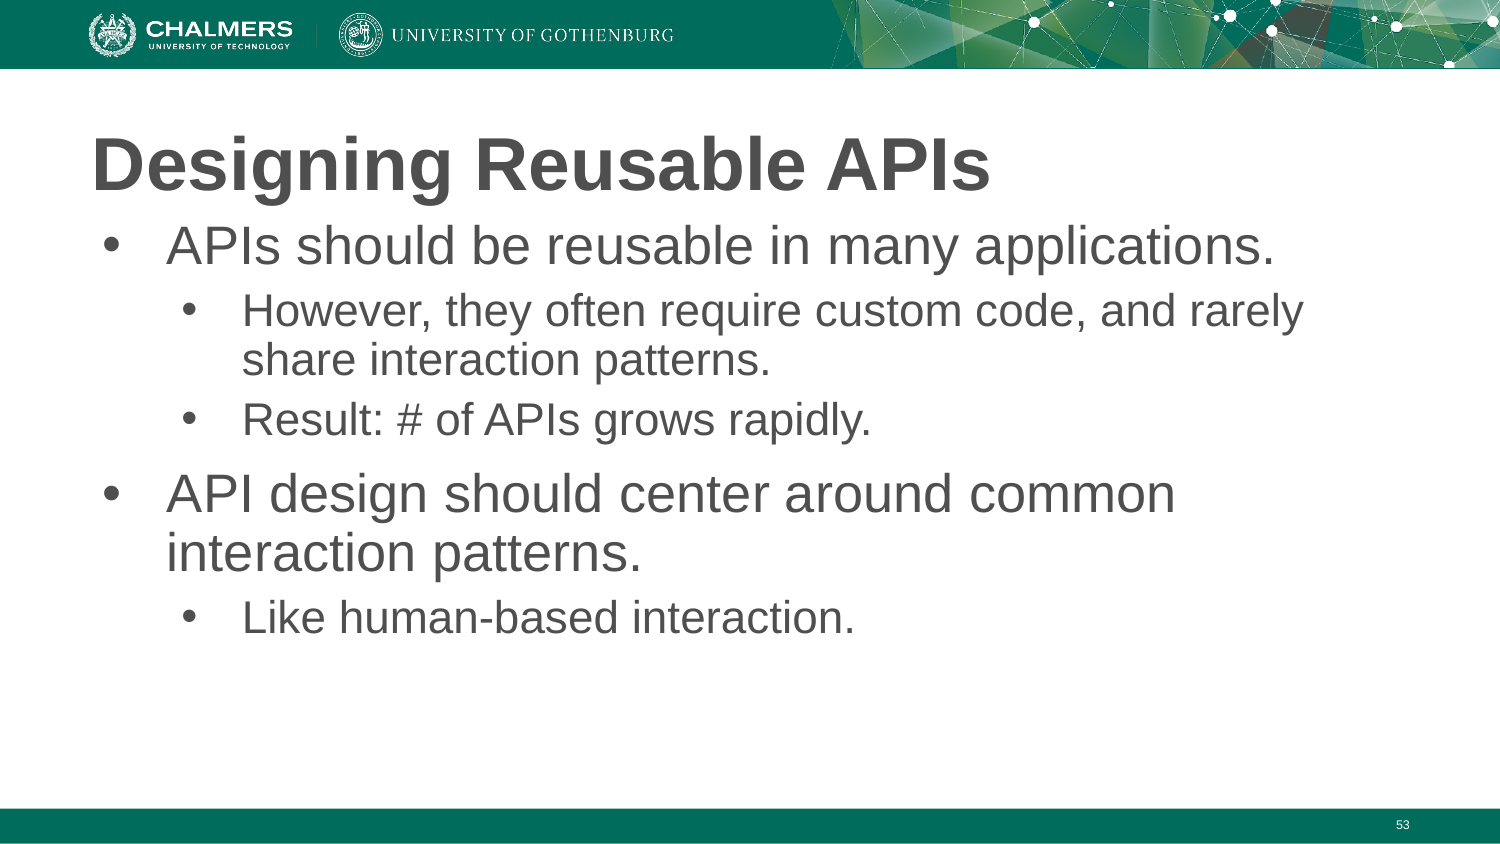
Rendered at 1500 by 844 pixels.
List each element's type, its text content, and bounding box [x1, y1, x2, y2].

picture [64, 0, 696, 85]
title Designing Reusable APIs [76, 100, 1425, 210]
picture [759, 0, 1500, 68]
slide_number ‹#› [1074, 809, 1425, 844]
list APIs should be reusable in many applications. However, they often require custom code, and rarely share interaction patterns. Result: # of APIs grows rapidly. API design should center around common interaction patterns. Like human-based interaction. [76, 210, 1425, 782]
